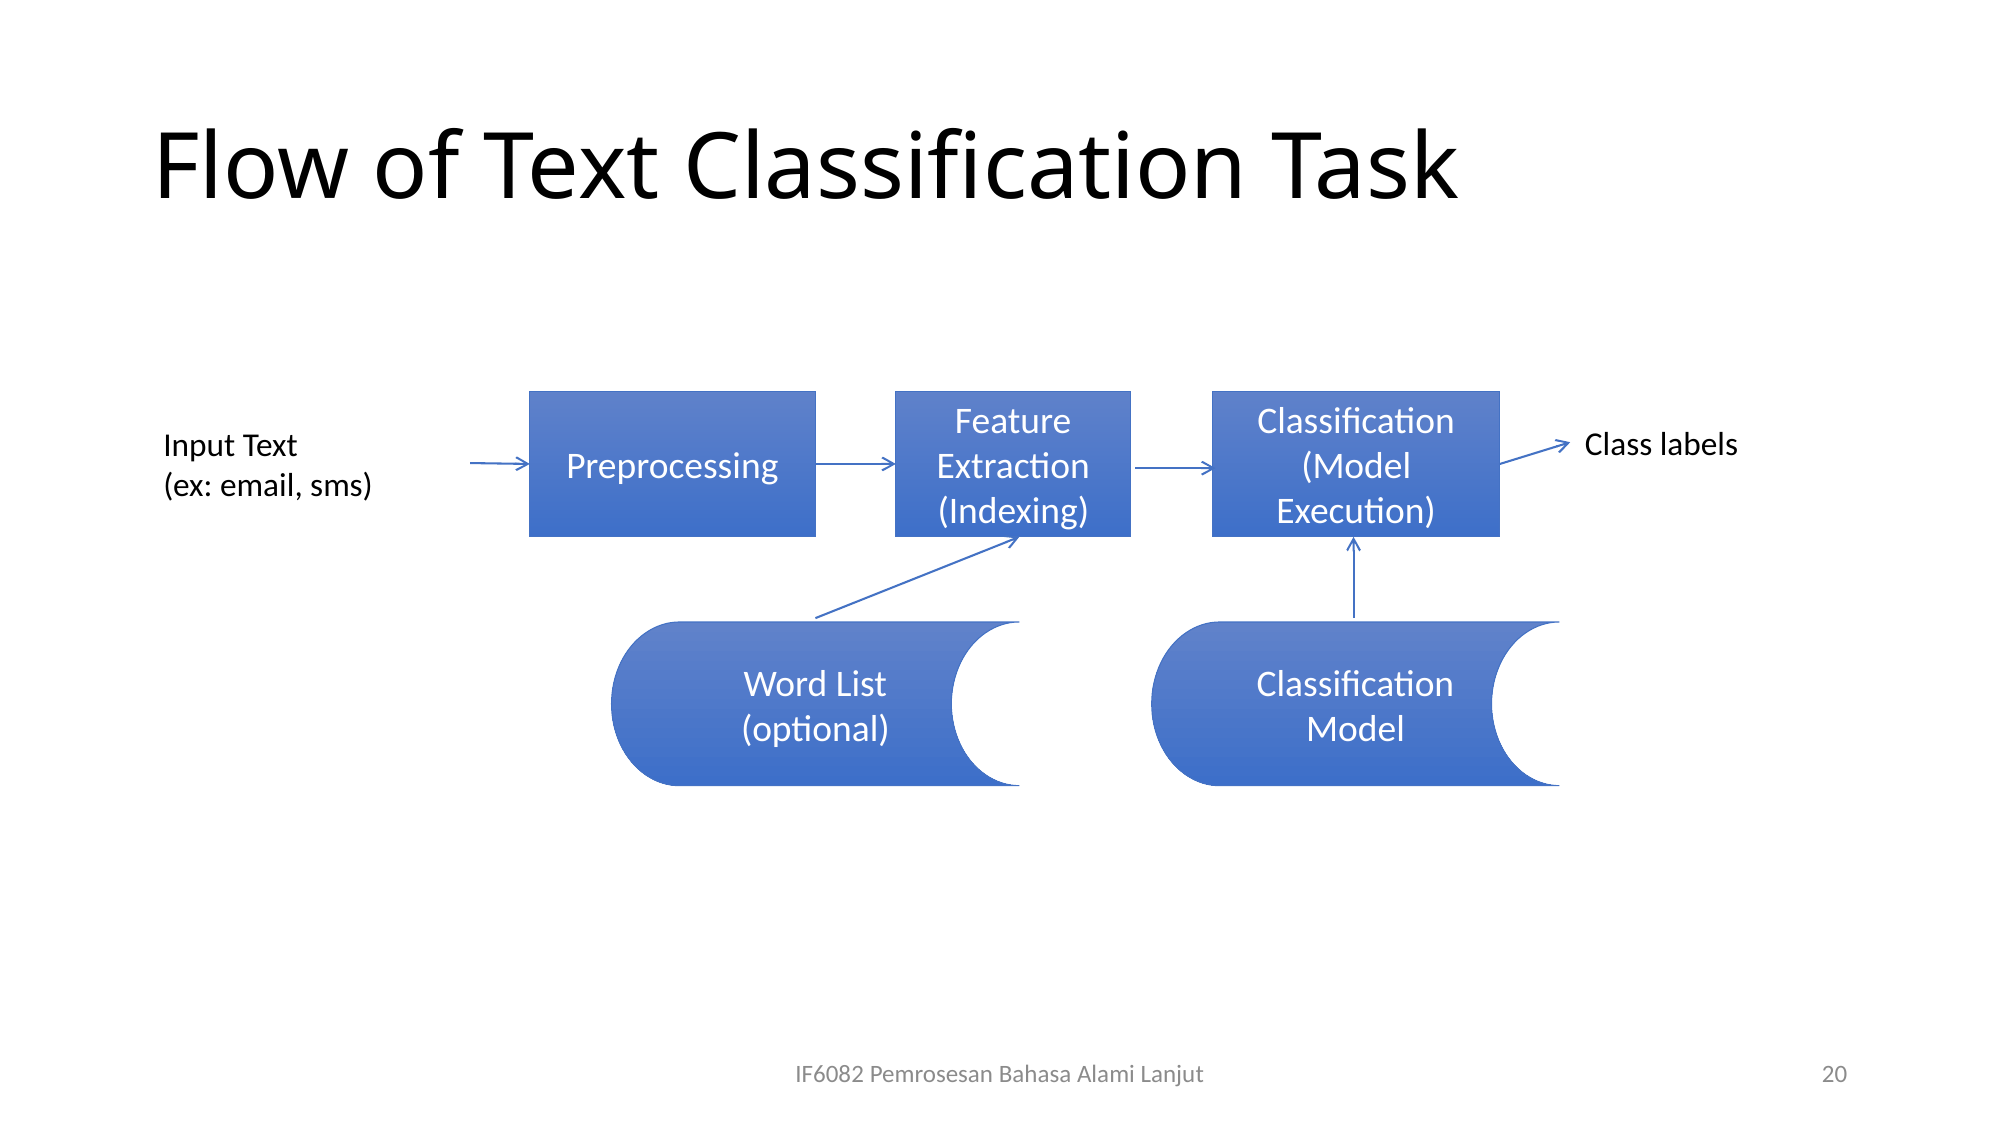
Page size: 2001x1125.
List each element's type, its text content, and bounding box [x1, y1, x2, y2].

text_box Class labels [1570, 414, 1816, 470]
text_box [1499, 442, 1571, 464]
slide_number 20 [1412, 1042, 1863, 1103]
footer IF6082 Pemrosesan Bahasa Alami Lanjut [662, 1042, 1338, 1103]
text_box Classification (Model Execution) [1212, 391, 1500, 537]
text_box Feature Extraction (Indexing) [895, 391, 1131, 537]
title Flow of Text Classification Task [137, 59, 1863, 278]
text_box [815, 536, 1020, 619]
text_box Input Text (ex: email, sms) [148, 415, 471, 511]
text_box Preprocessing [529, 391, 816, 537]
text_box Word List (optional) [610, 621, 1020, 787]
text_box Classification Model [1151, 621, 1560, 787]
